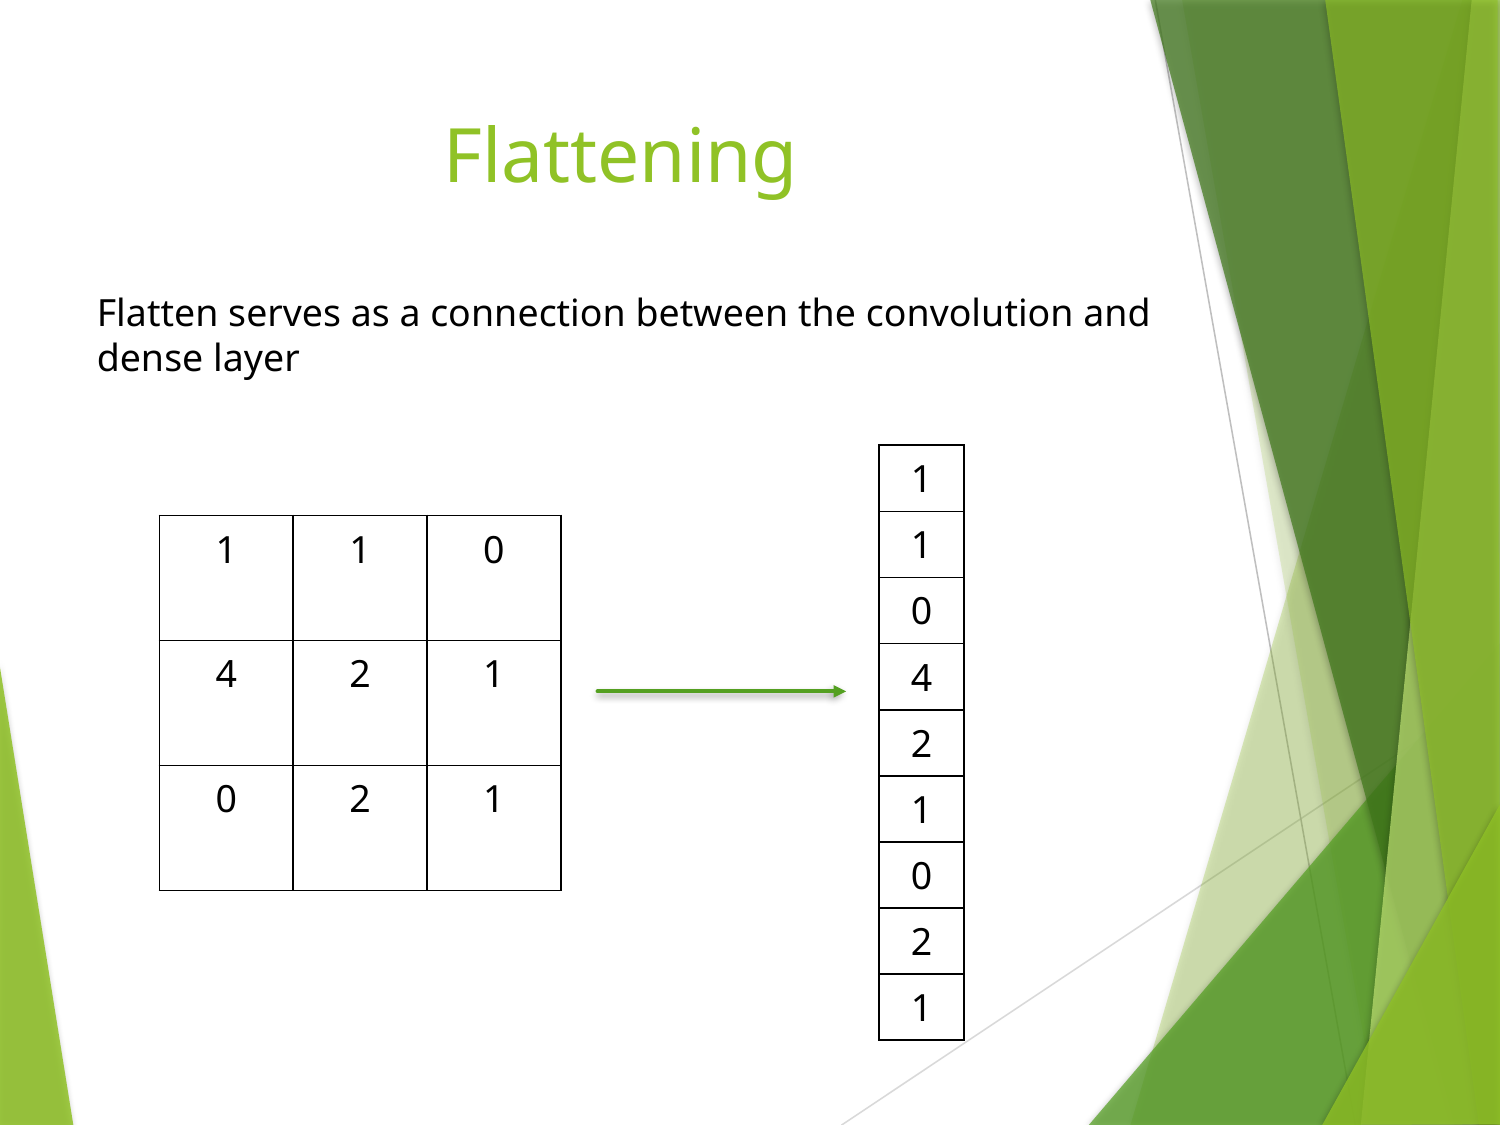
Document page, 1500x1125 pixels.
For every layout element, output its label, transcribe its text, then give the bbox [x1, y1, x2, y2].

table_header 1 [160, 516, 292, 640]
table_header 1 [294, 516, 426, 640]
table_cell 2 [294, 641, 426, 765]
table_cell 1 [880, 777, 963, 841]
table_cell 1 [428, 766, 560, 890]
title Flattening [99, 99, 1142, 281]
text_box Flatten serves as a connection between the convolution and dense layer [82, 281, 1231, 386]
table_header 1 [880, 446, 963, 511]
table_cell 2 [880, 711, 963, 775]
table_cell 4 [160, 641, 292, 765]
table_header 0 [428, 516, 560, 640]
table_cell 0 [880, 843, 963, 907]
table_cell 0 [160, 766, 292, 890]
table_cell 2 [880, 909, 963, 973]
table_cell 1 [880, 975, 963, 1039]
table_cell 1 [428, 641, 560, 765]
table_cell 2 [294, 766, 426, 890]
list [99, 386, 1142, 992]
table_cell 1 [880, 512, 963, 577]
table_cell 4 [880, 644, 963, 709]
table_cell 0 [880, 578, 963, 643]
